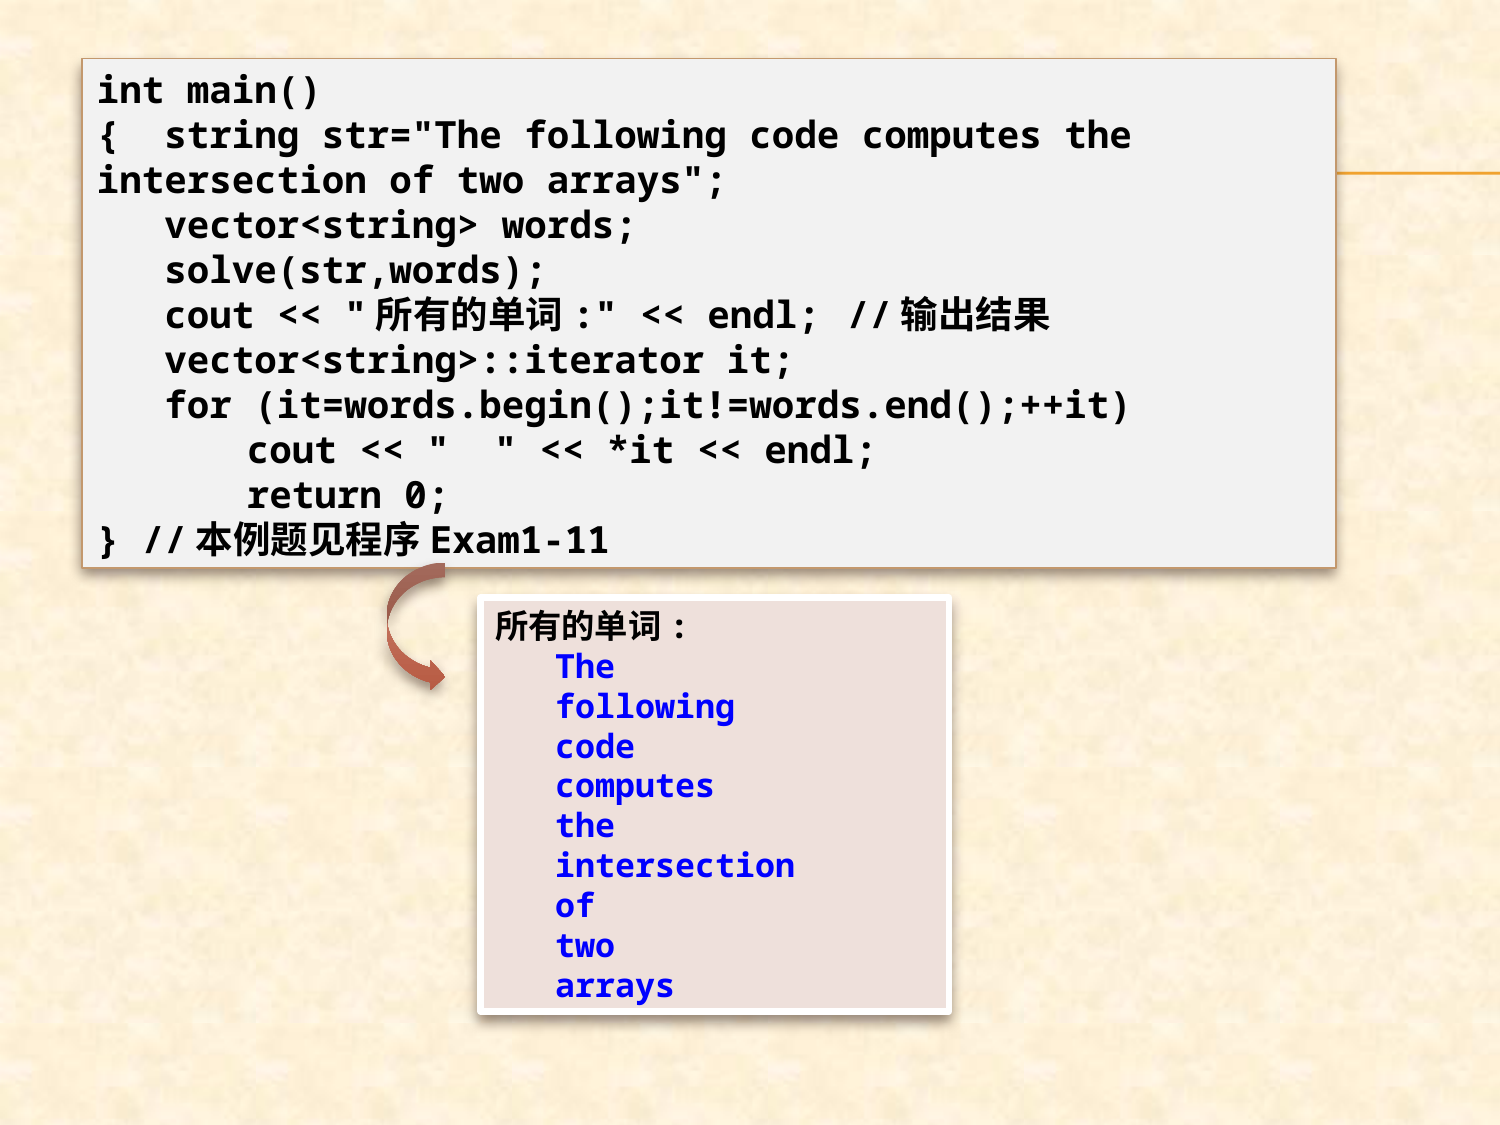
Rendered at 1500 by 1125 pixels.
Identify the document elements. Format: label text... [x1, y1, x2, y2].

text_box 所有的单词: The following code computes the intersection of two arrays [477, 594, 952, 1015]
text_box int main() { string str="The following code computes the intersection of two arrays"; vector<string> words; solve(str,words); cout << "所有的单词:" << endl; //输出结果 vector<string>::iterator it; for (it=words.begin();it!=words.end();++it) cout << " " << *it << endl; return 0; } //本例题见程序Exam1-11 [81, 58, 1337, 569]
text_box [386, 562, 446, 690]
picture [0, 0, 1500, 1125]
